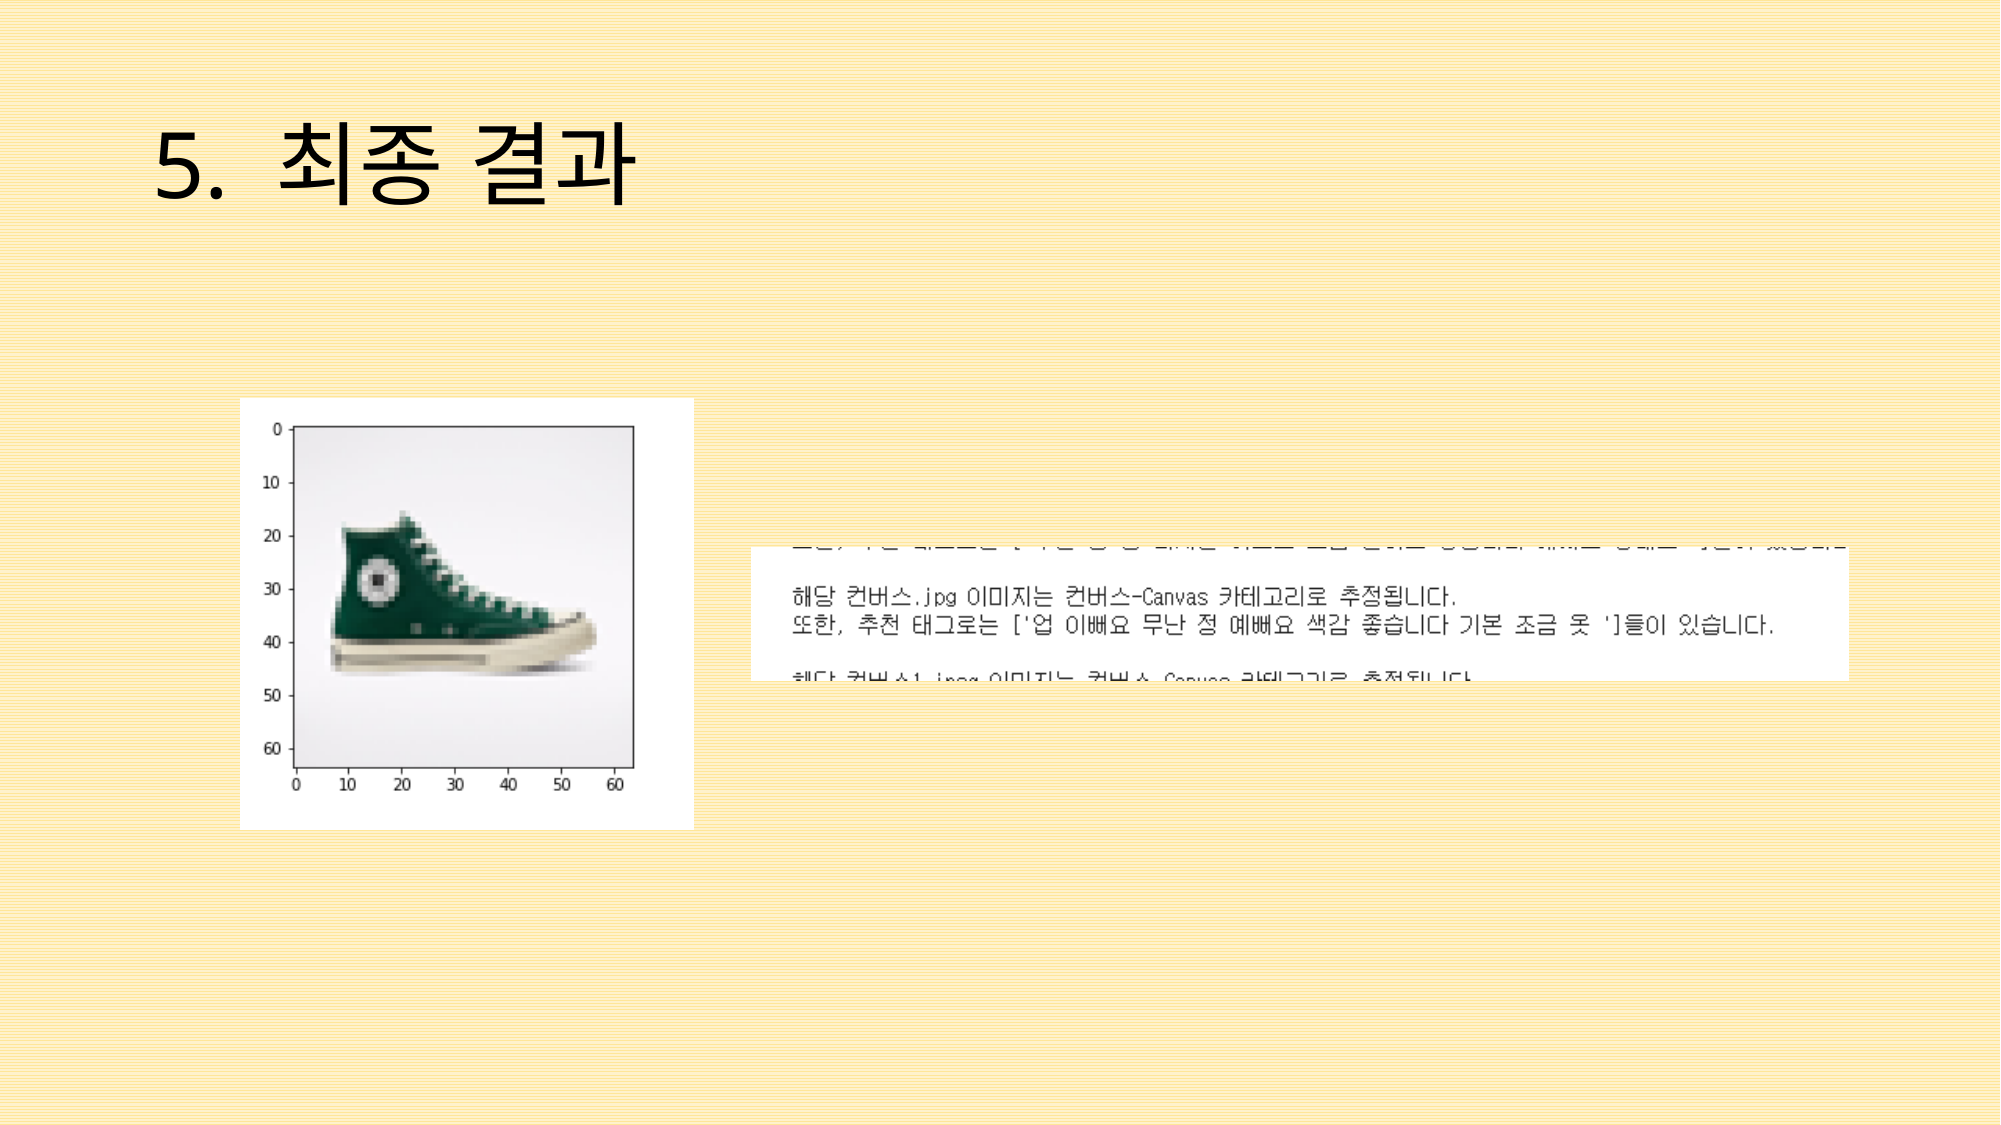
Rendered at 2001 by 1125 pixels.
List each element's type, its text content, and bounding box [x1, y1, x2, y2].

picture [240, 398, 694, 830]
title 5. 최종 결과 [137, 59, 1863, 278]
picture [751, 547, 1849, 681]
